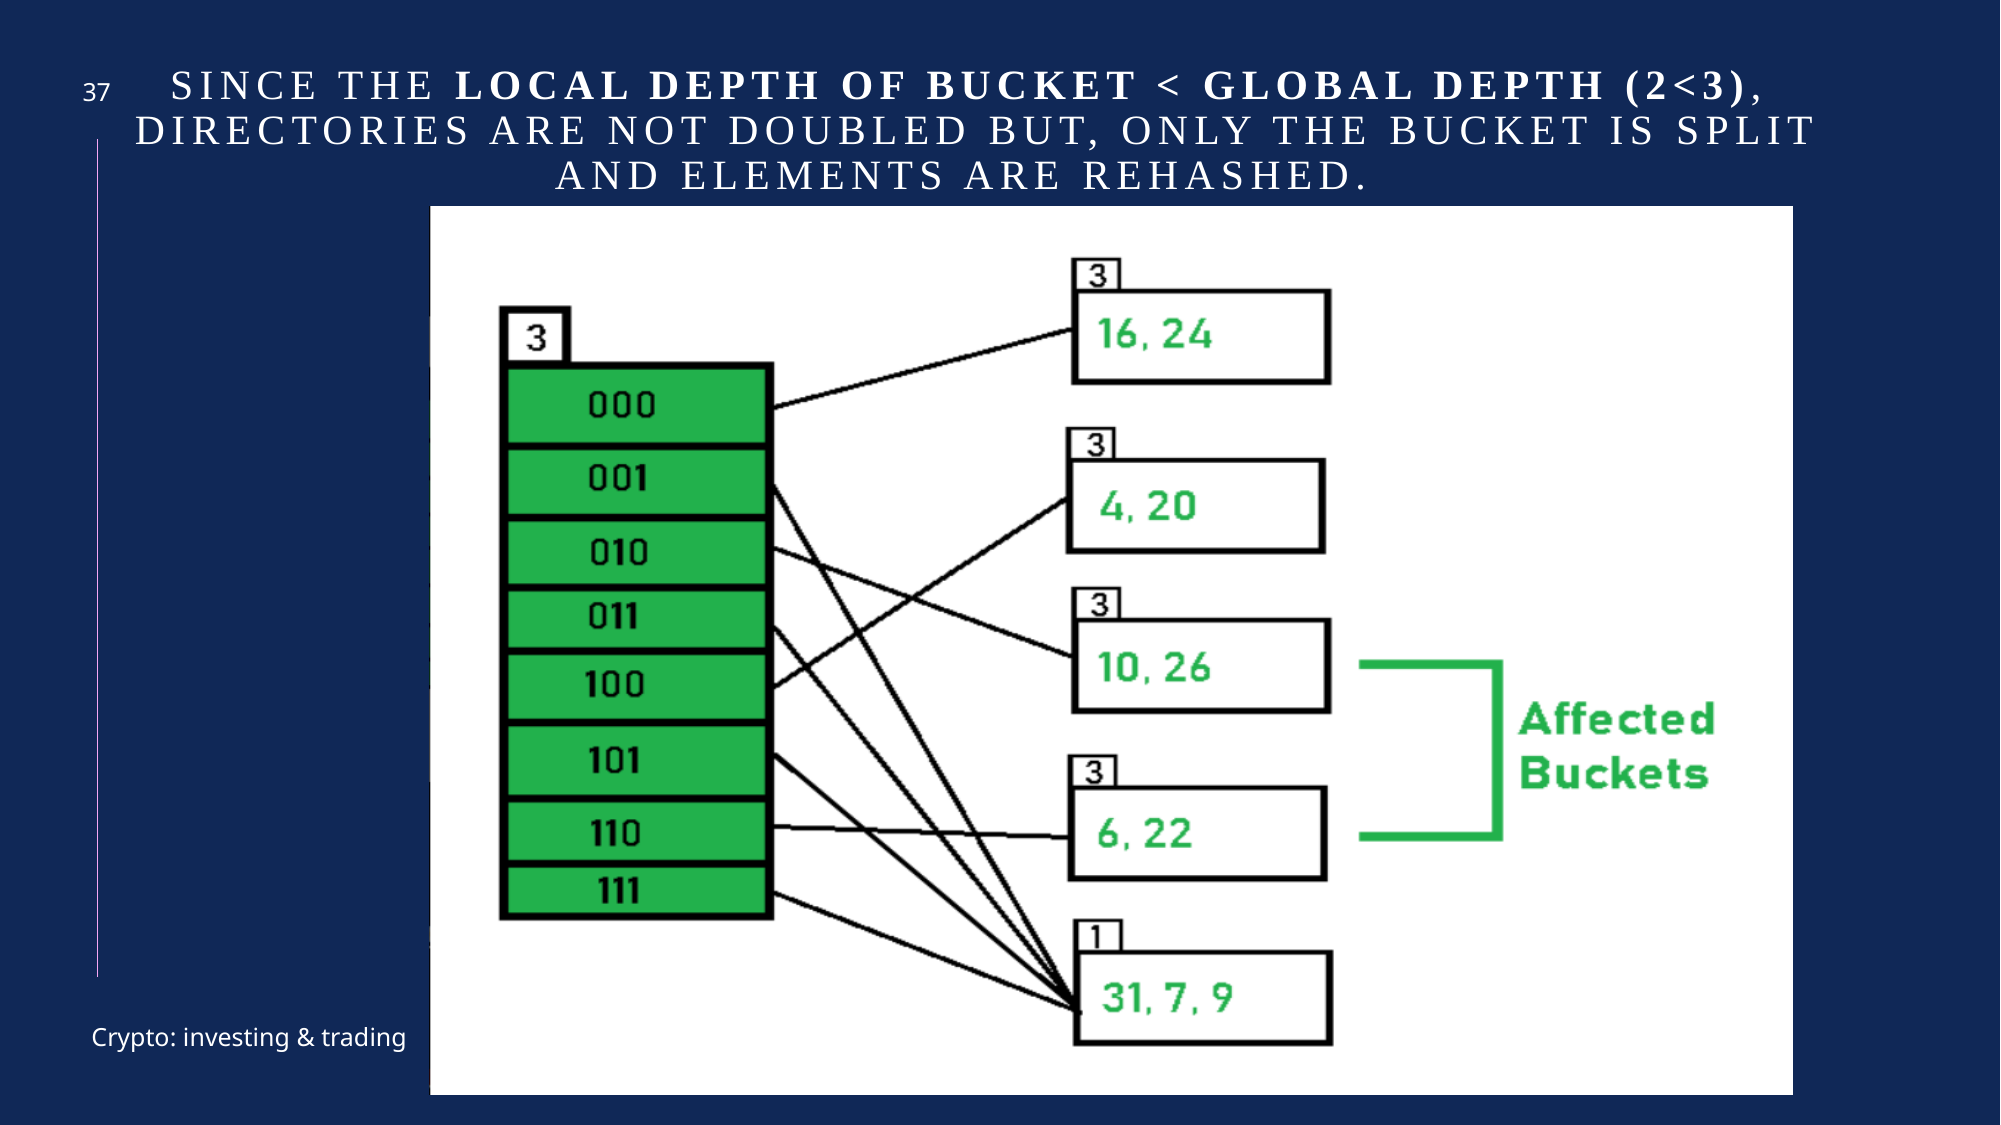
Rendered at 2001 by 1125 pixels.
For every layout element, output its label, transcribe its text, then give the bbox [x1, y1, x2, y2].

slide_number 37 [53, 67, 140, 119]
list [429, 206, 1793, 1095]
footer Crypto: investing & trading [76, 1015, 429, 1061]
title since the local depth of bucket < Global depth (2<3), directories are not doubled but, only the bucket is split and elements are rehashed. [76, 30, 1862, 207]
